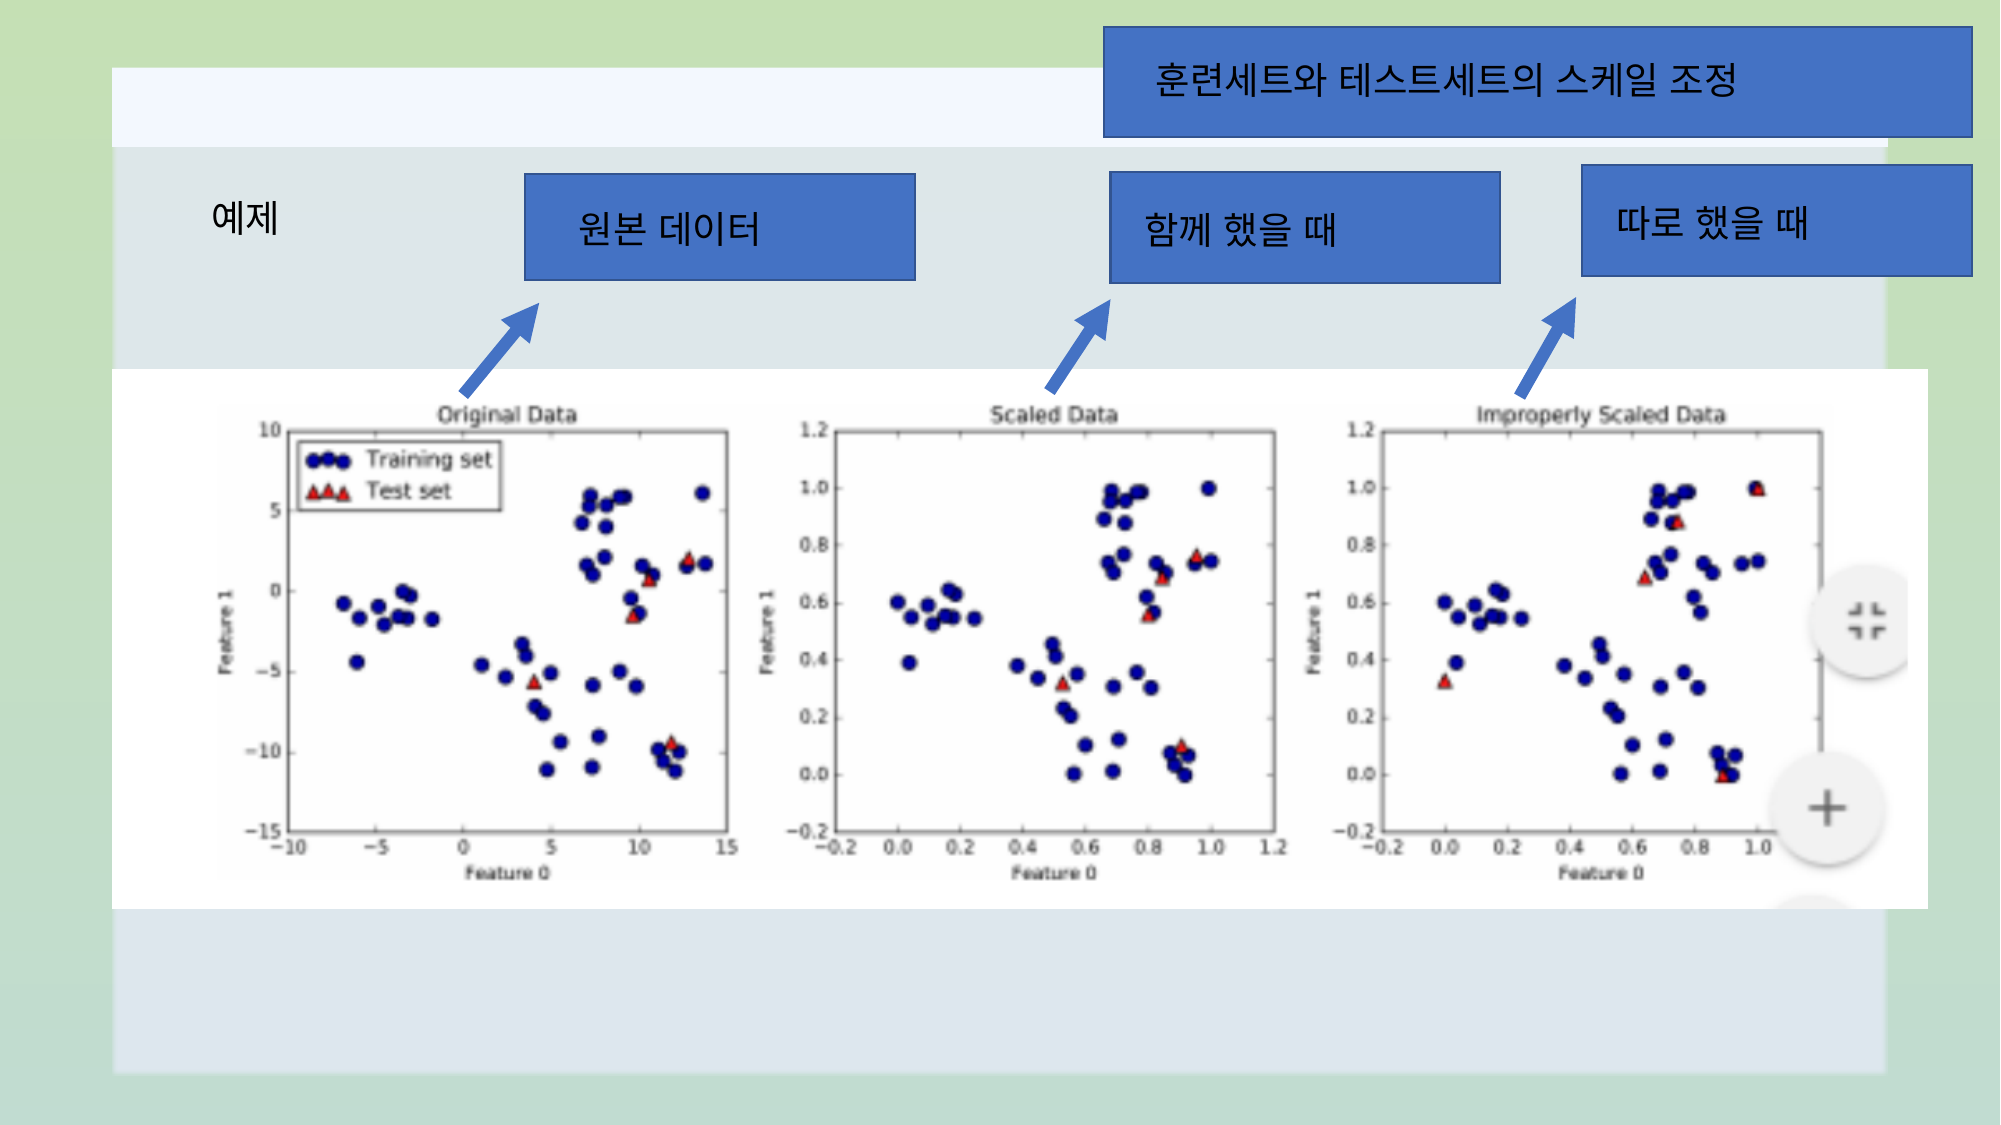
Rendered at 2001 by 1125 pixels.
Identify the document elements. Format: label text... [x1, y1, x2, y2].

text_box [463, 302, 540, 395]
text_box 예제 [196, 164, 1581, 247]
text_box [115, 909, 1885, 1073]
text_box [115, 148, 1885, 369]
text_box [1109, 171, 1501, 199]
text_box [1519, 297, 1577, 397]
text_box [1581, 164, 1973, 277]
text_box 함께 했을 때 [1129, 199, 1581, 260]
text_box [111, 67, 1889, 148]
text_box 따로 했을 때 [1601, 192, 2000, 253]
text_box 원본 데이터 [563, 198, 1351, 259]
text_box [1109, 259, 1501, 284]
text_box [1049, 299, 1111, 392]
picture [111, 369, 1928, 909]
text_box [524, 173, 916, 281]
text_box 훈련세트와 테스트세트의 스케일 조정 [1141, 49, 1928, 110]
text_box [1103, 26, 1973, 138]
